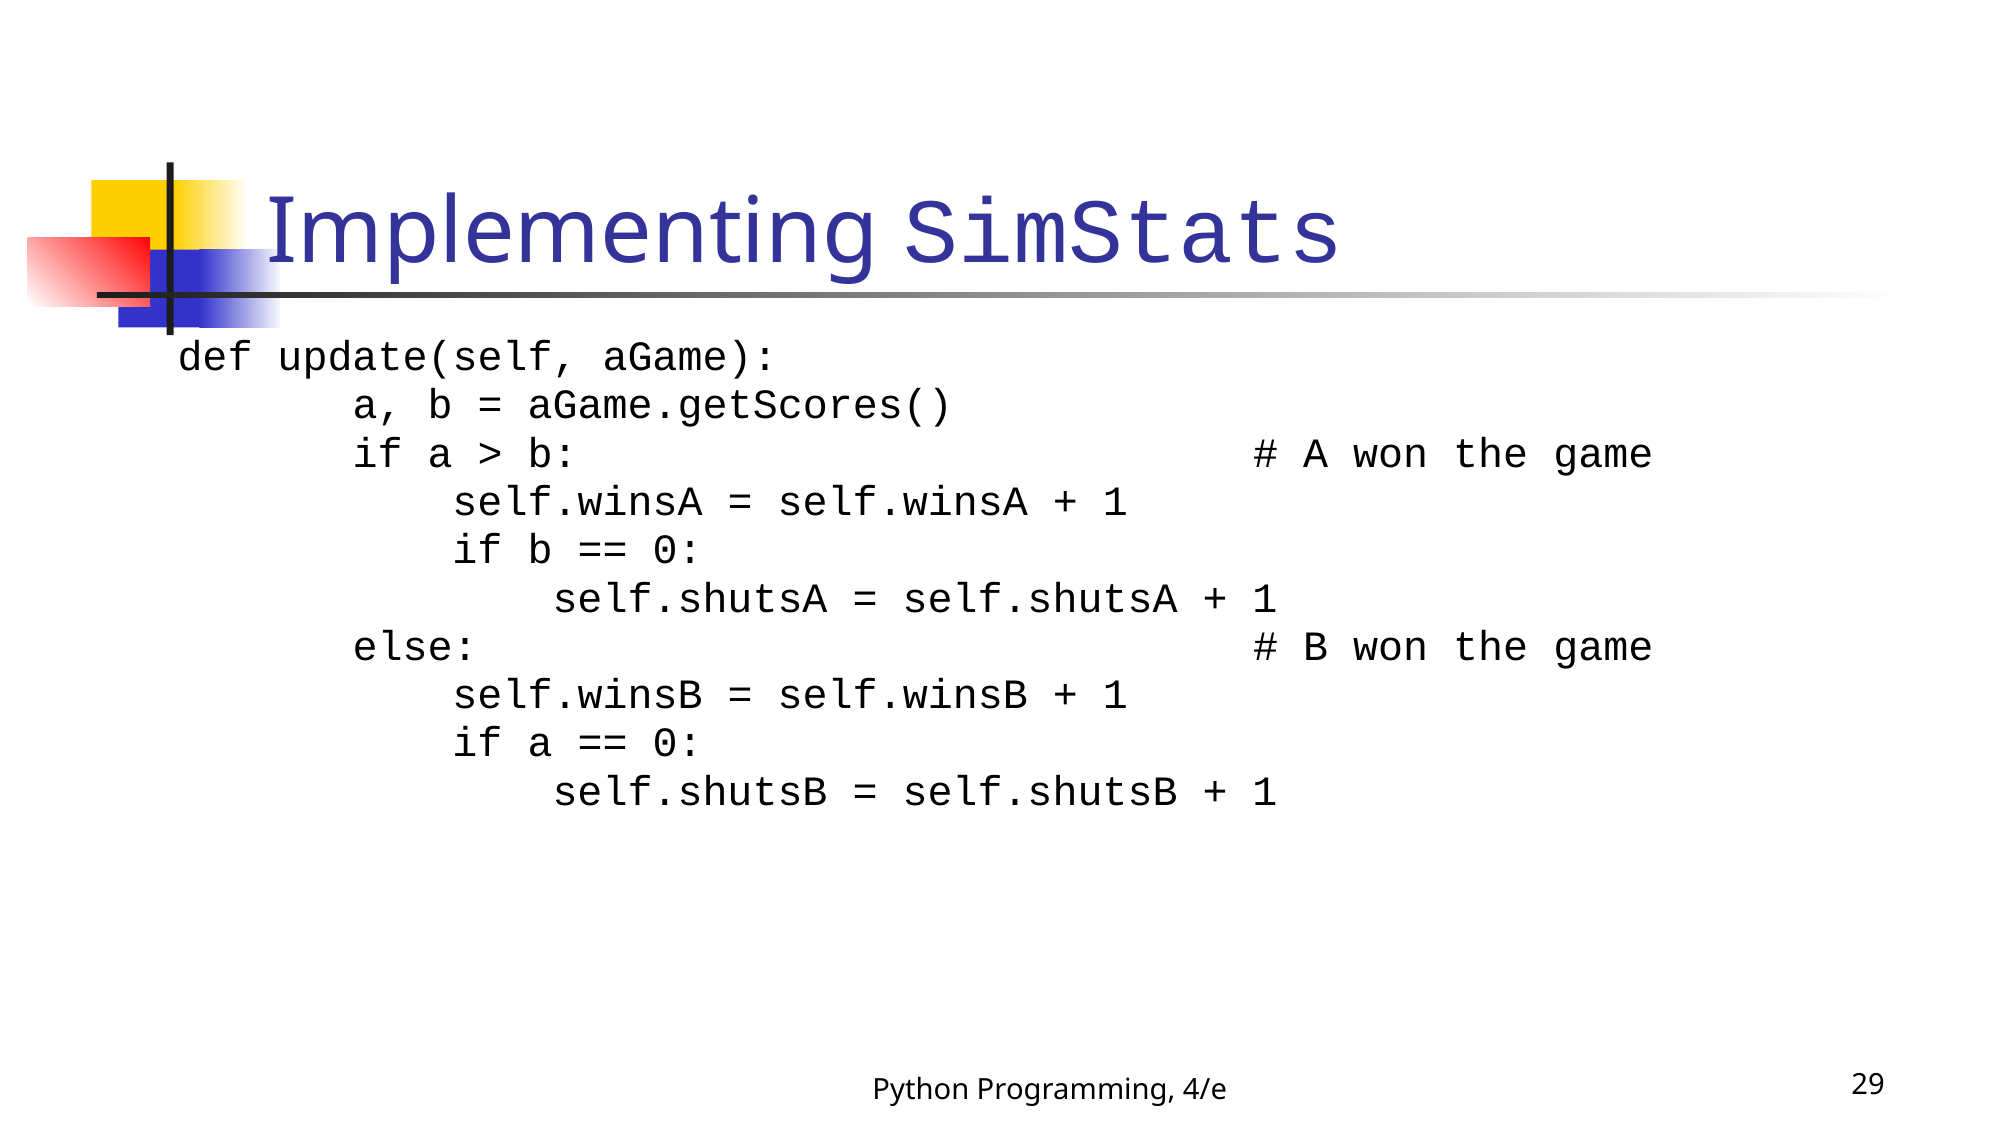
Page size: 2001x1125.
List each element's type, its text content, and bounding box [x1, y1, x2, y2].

footer Python Programming, 4/e [733, 1037, 1367, 1113]
list def update(self, aGame): a, b = aGame.getScores() if a > b: # A won the game self.winsA = self.winsA + 1 if b == 0: self.shutsA = self.shutsA + 1 else: # B won the game self.winsB = self.winsB + 1 if a == 0: self.shutsB = self.shutsB + 1 [137, 331, 1719, 1006]
slide_number 29 [1483, 1037, 1901, 1113]
title Implementing SimStats [251, 101, 1957, 289]
